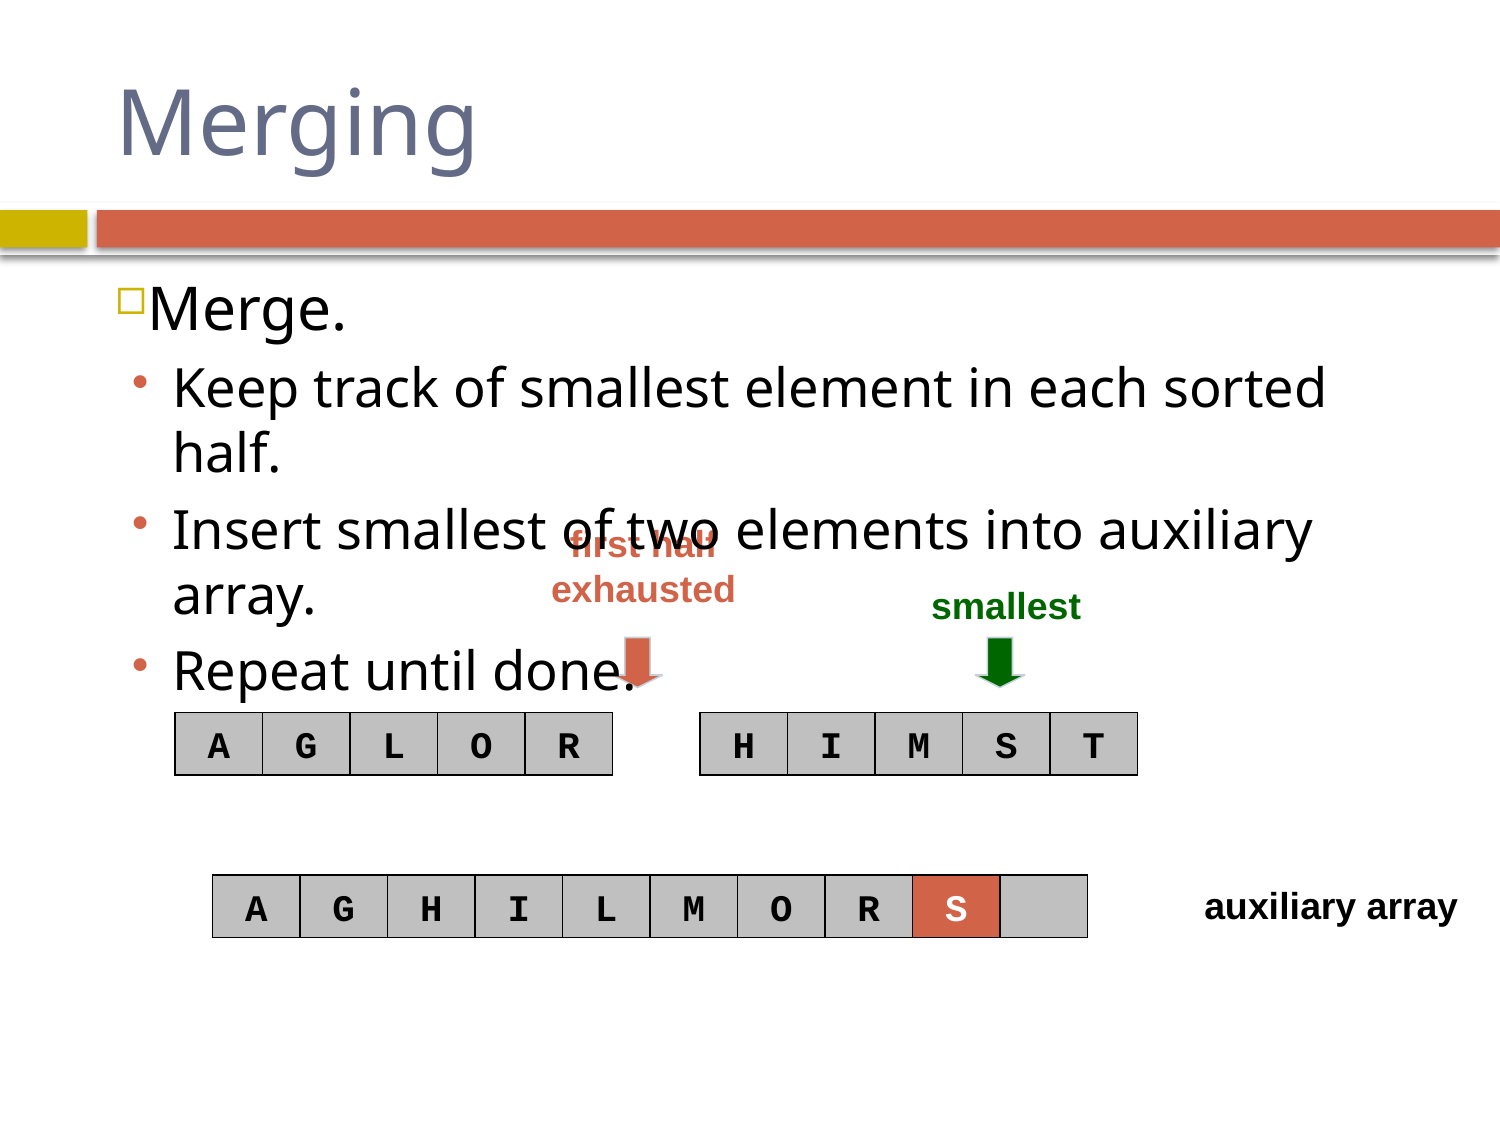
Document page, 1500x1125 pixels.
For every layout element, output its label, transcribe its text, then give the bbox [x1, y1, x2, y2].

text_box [699, 712, 1138, 776]
title Merging [100, 37, 1438, 200]
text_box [174, 712, 613, 776]
text_box S [912, 874, 1000, 938]
text_box auxiliary array [1438, 874, 1475, 935]
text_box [849, 574, 1163, 688]
list Merge. Keep track of smallest element in each sorted half. Insert smallest of two elements into auxiliary array. Repeat until done. [100, 262, 1438, 1005]
